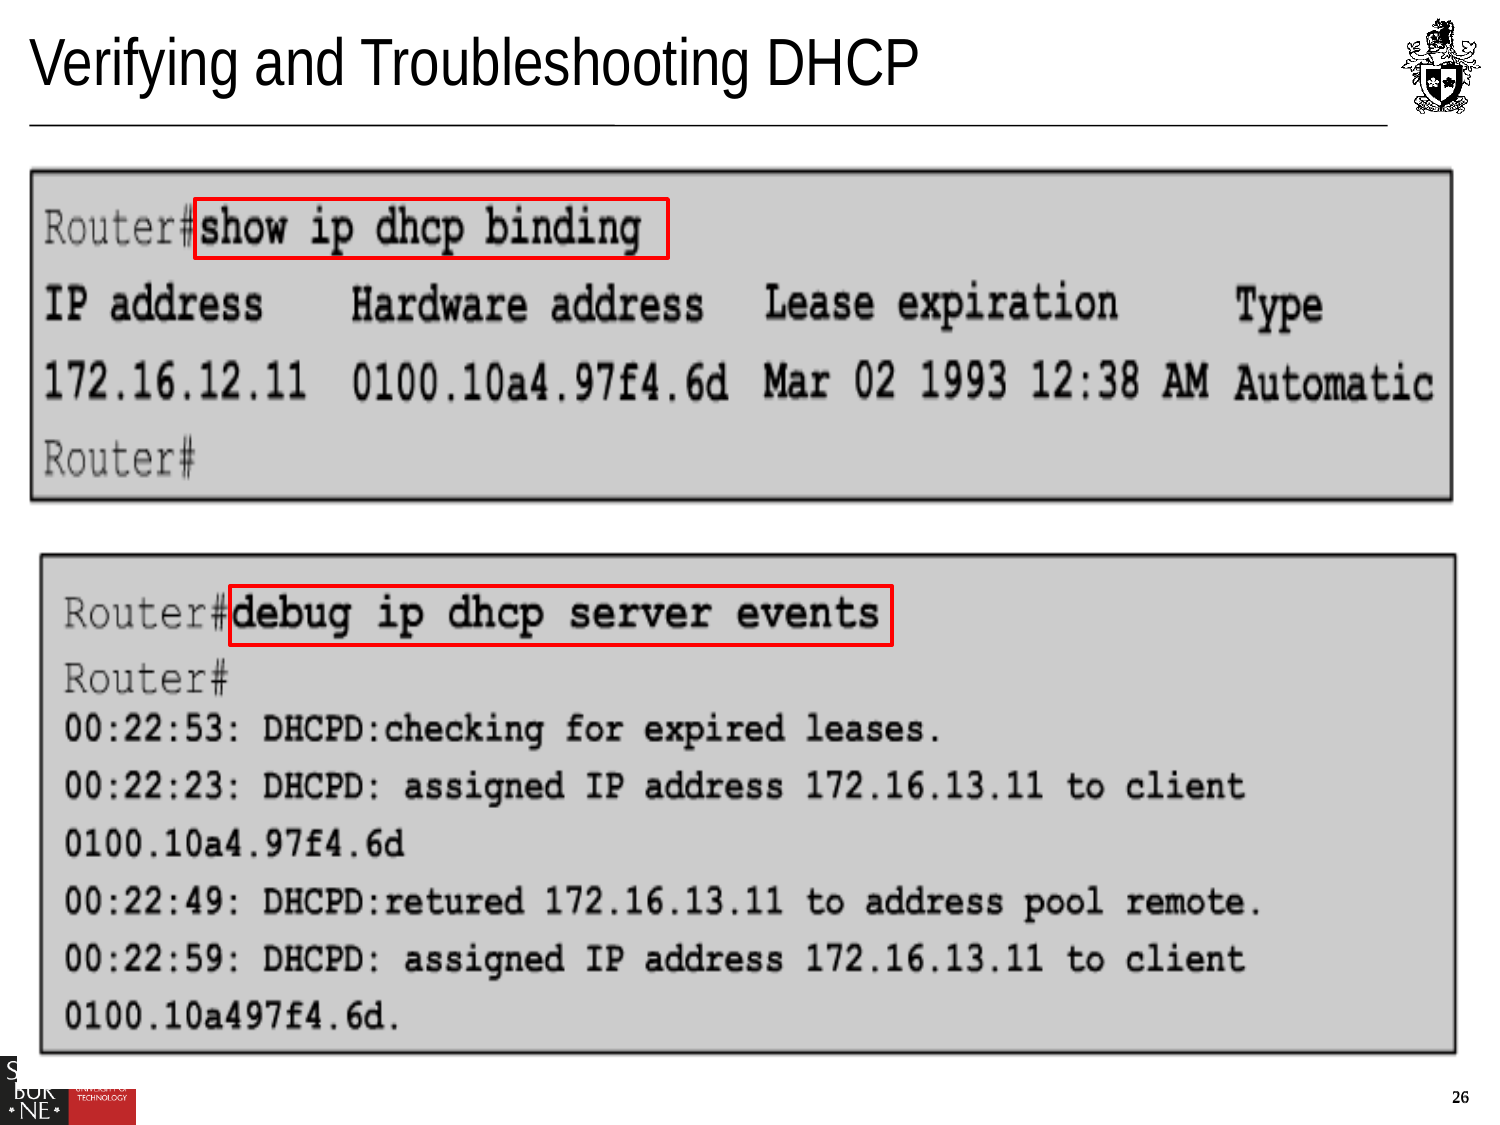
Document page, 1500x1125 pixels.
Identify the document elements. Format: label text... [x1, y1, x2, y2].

title Verifying and Troubleshooting DHCP [29, 19, 1388, 114]
slide_number 26 [1411, 1096, 1485, 1125]
picture [0, 136, 1485, 1125]
picture [1401, 18, 1481, 114]
